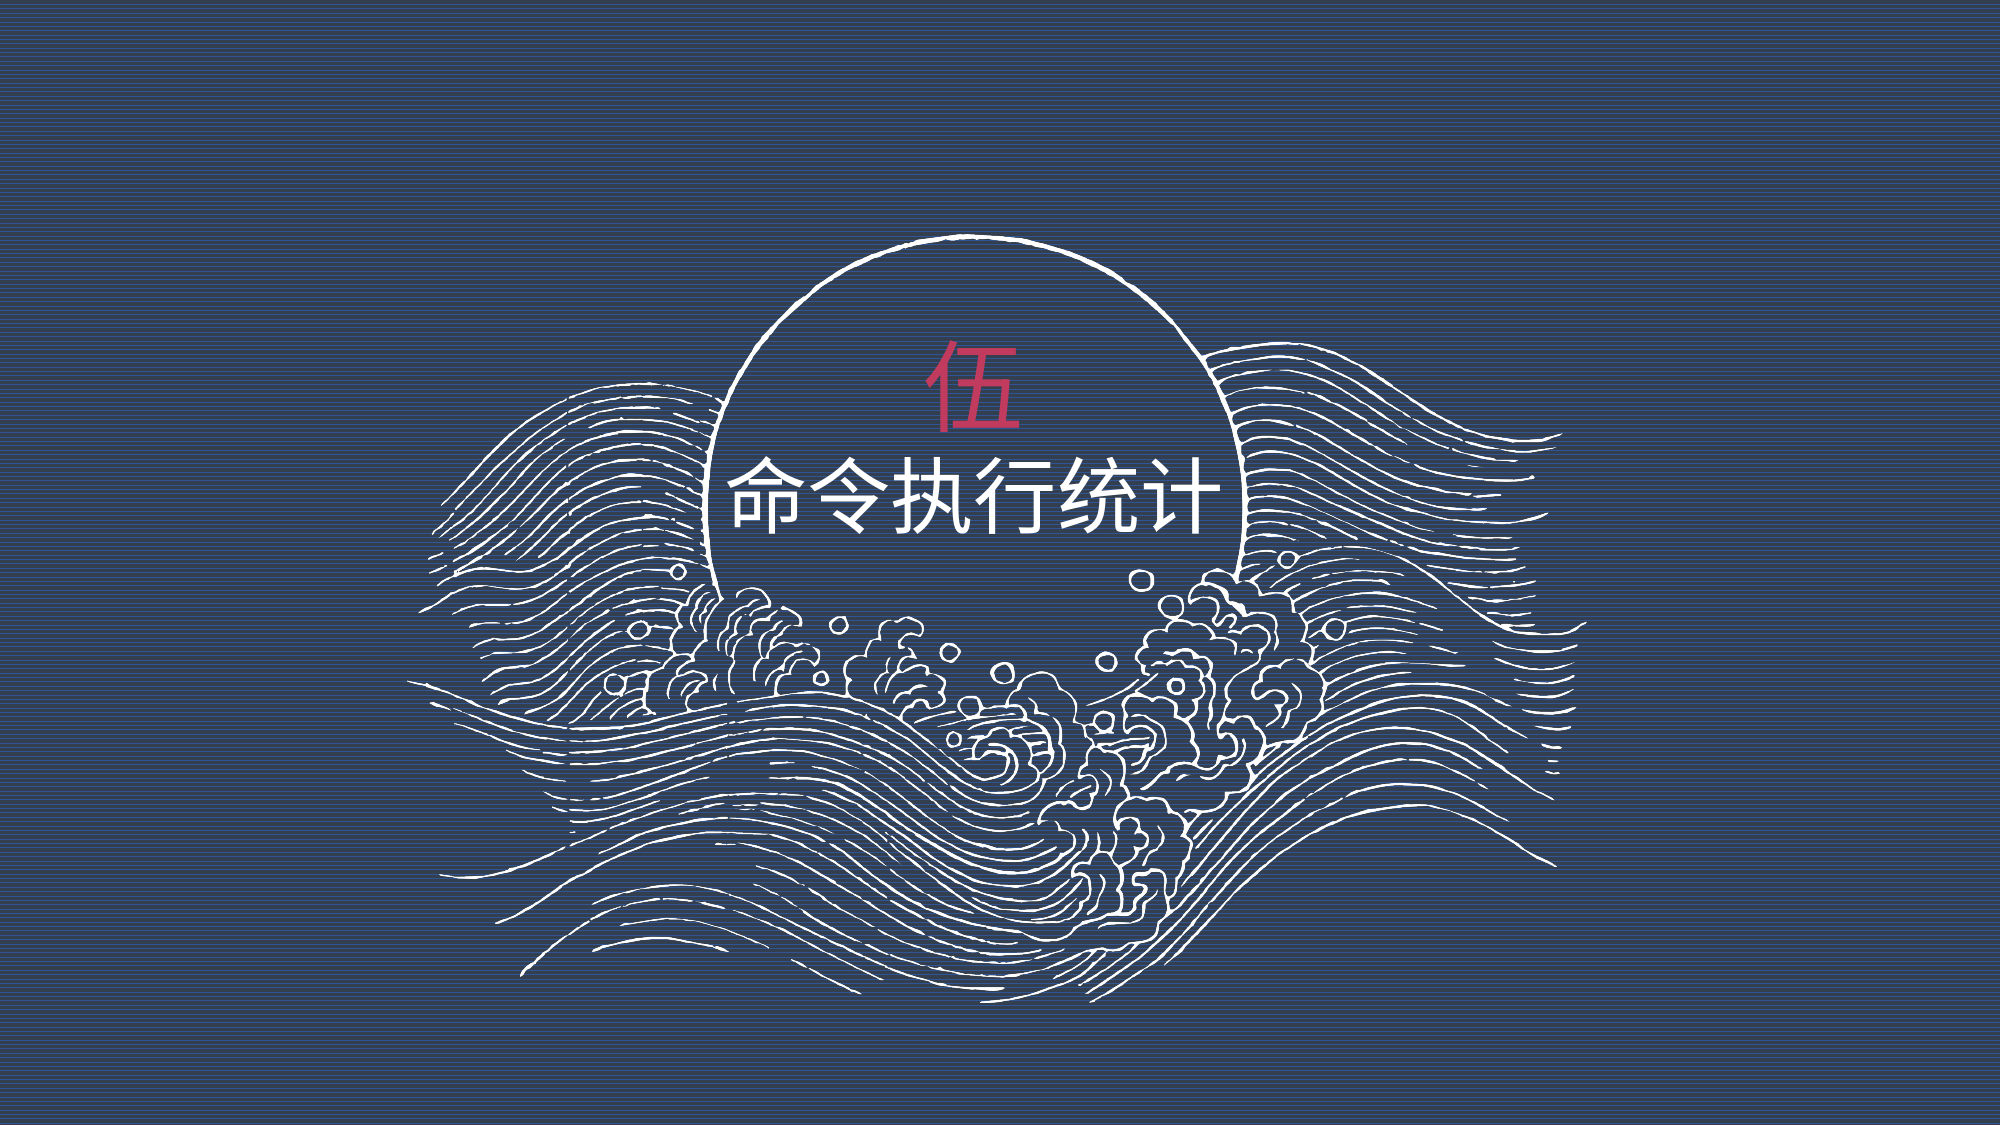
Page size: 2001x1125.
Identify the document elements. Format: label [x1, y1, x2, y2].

picture [407, 234, 1587, 1003]
